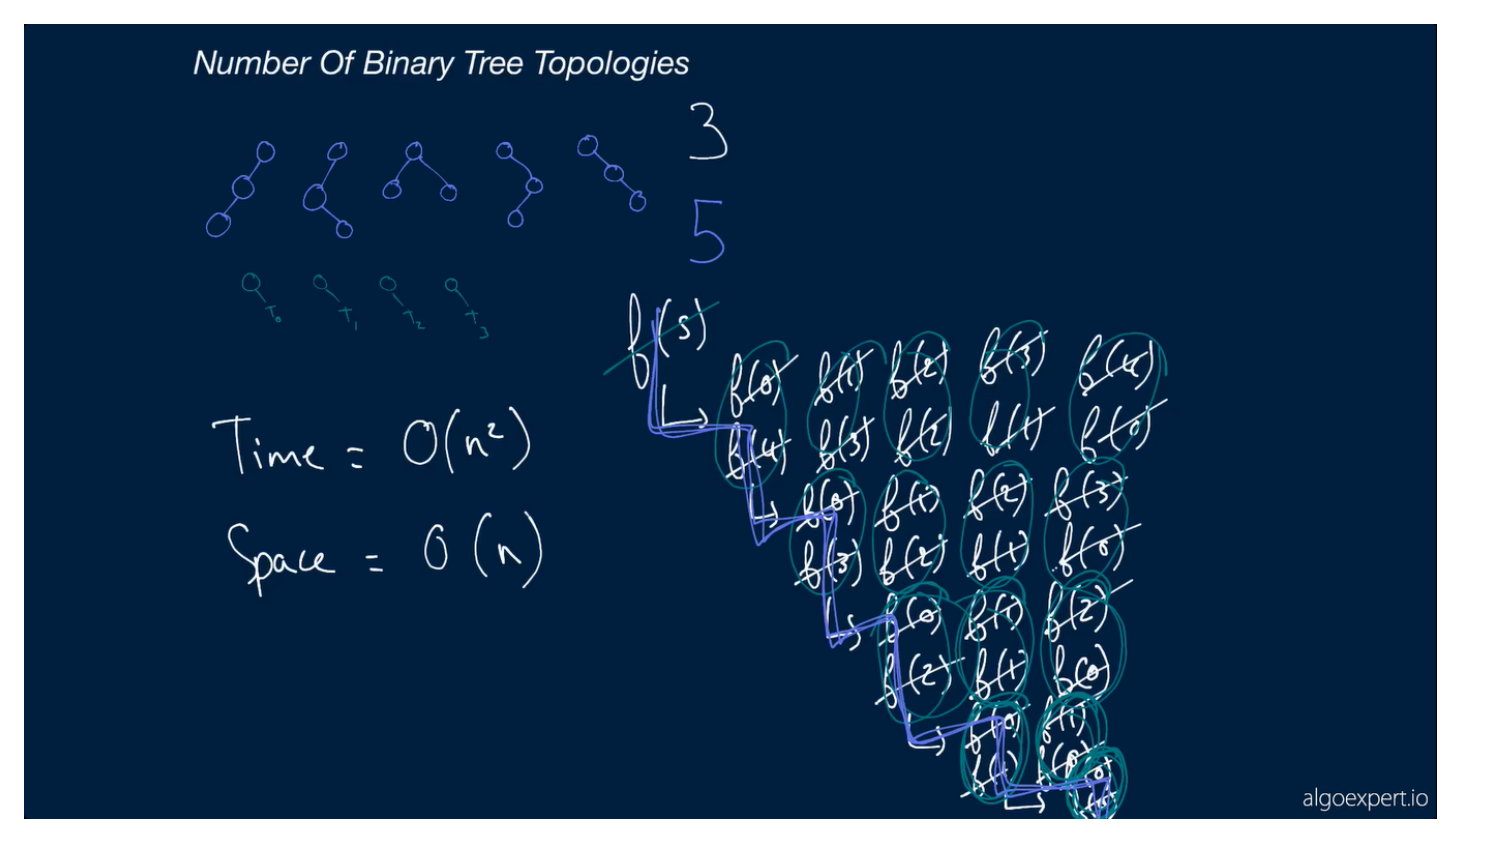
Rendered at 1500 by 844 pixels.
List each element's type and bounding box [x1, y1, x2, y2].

picture [24, 24, 1437, 819]
